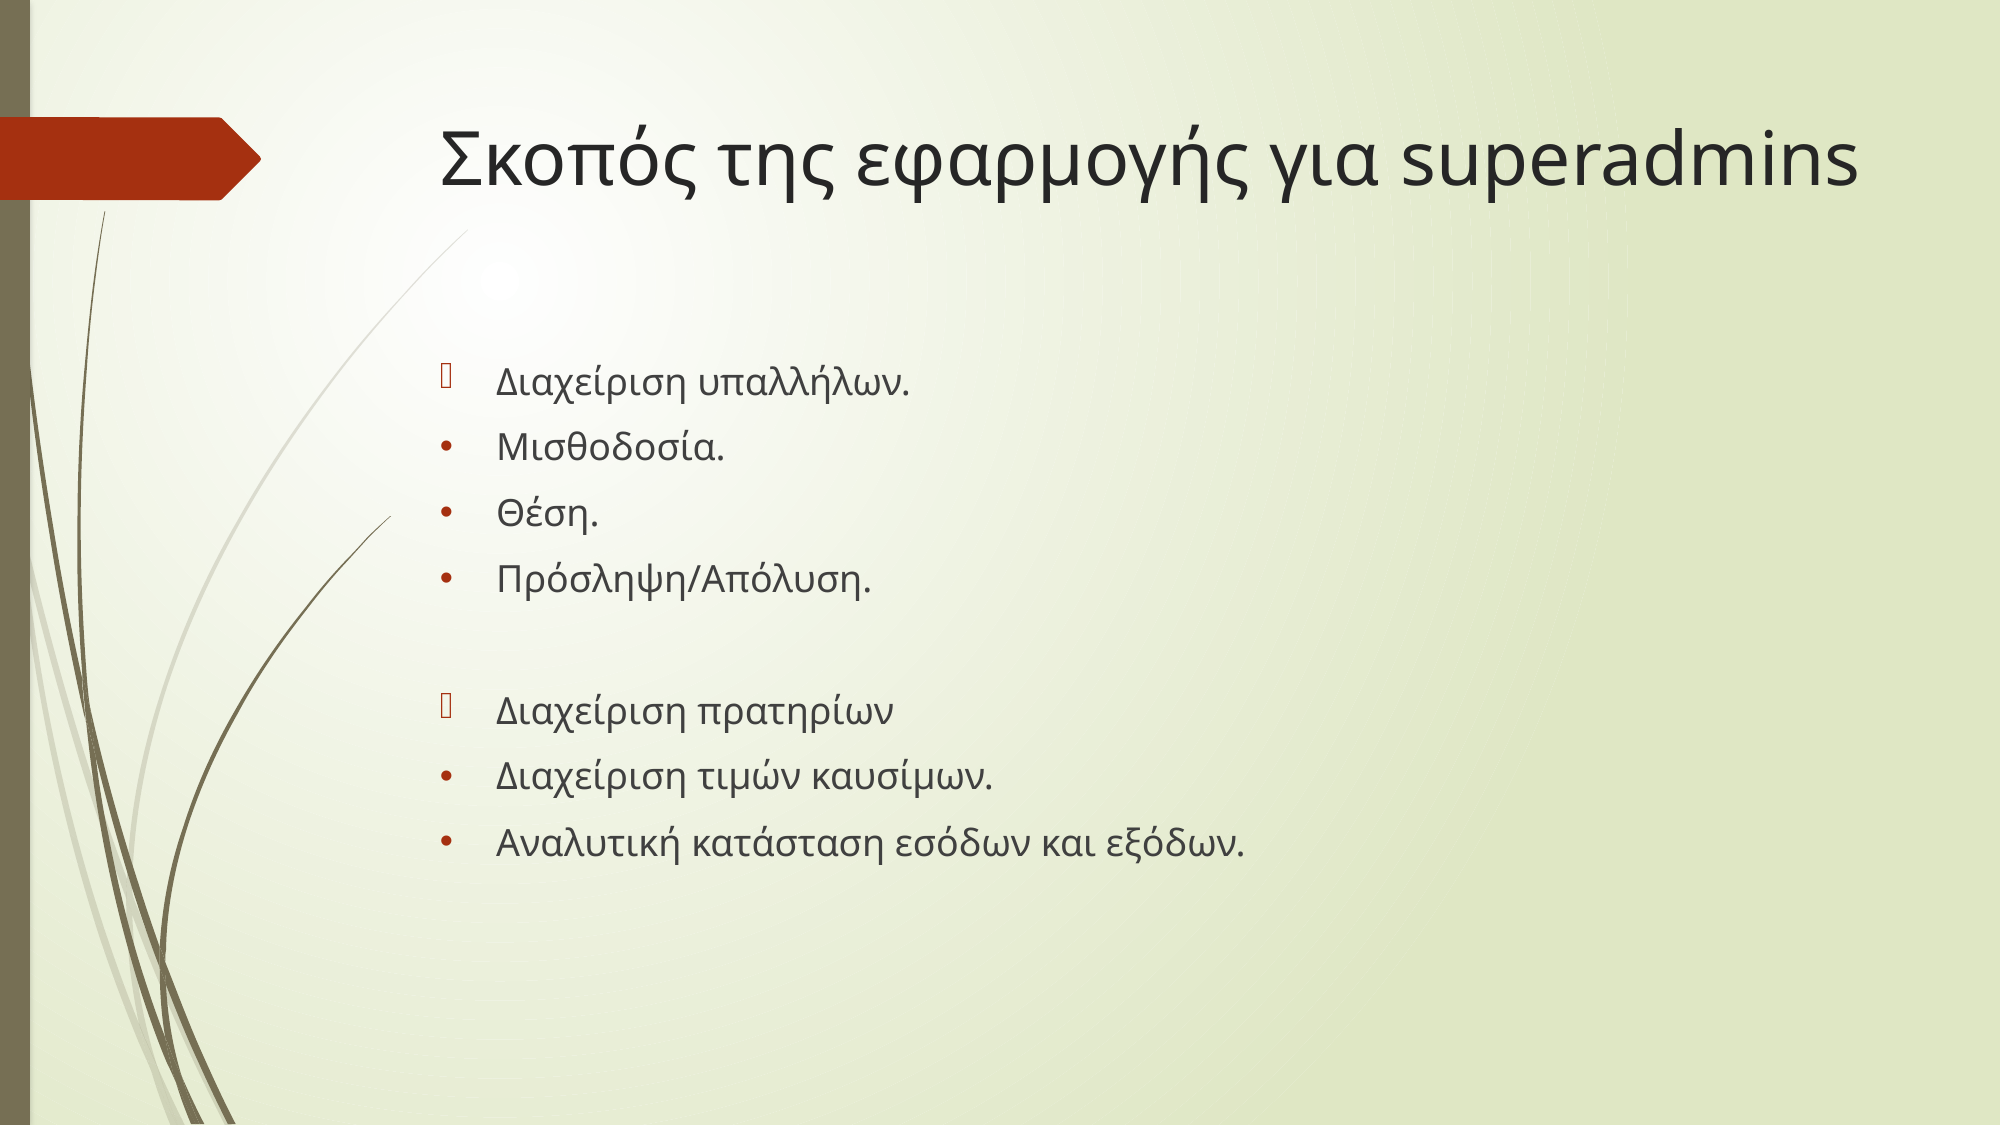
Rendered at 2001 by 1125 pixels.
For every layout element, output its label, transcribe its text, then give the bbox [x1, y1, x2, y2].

title Σκοπός της εφαρμογής για superadmins [425, 102, 1888, 313]
list Διαχείριση υπαλλήλων. Μισθοδοσία. Θέση. Πρόσληψη/Απόλυση. Διαχείριση πρατηρίων Διαχείριση τιμών καυσίμων. Αναλυτική κατάσταση εσόδων και εξόδων. [424, 350, 1888, 970]
